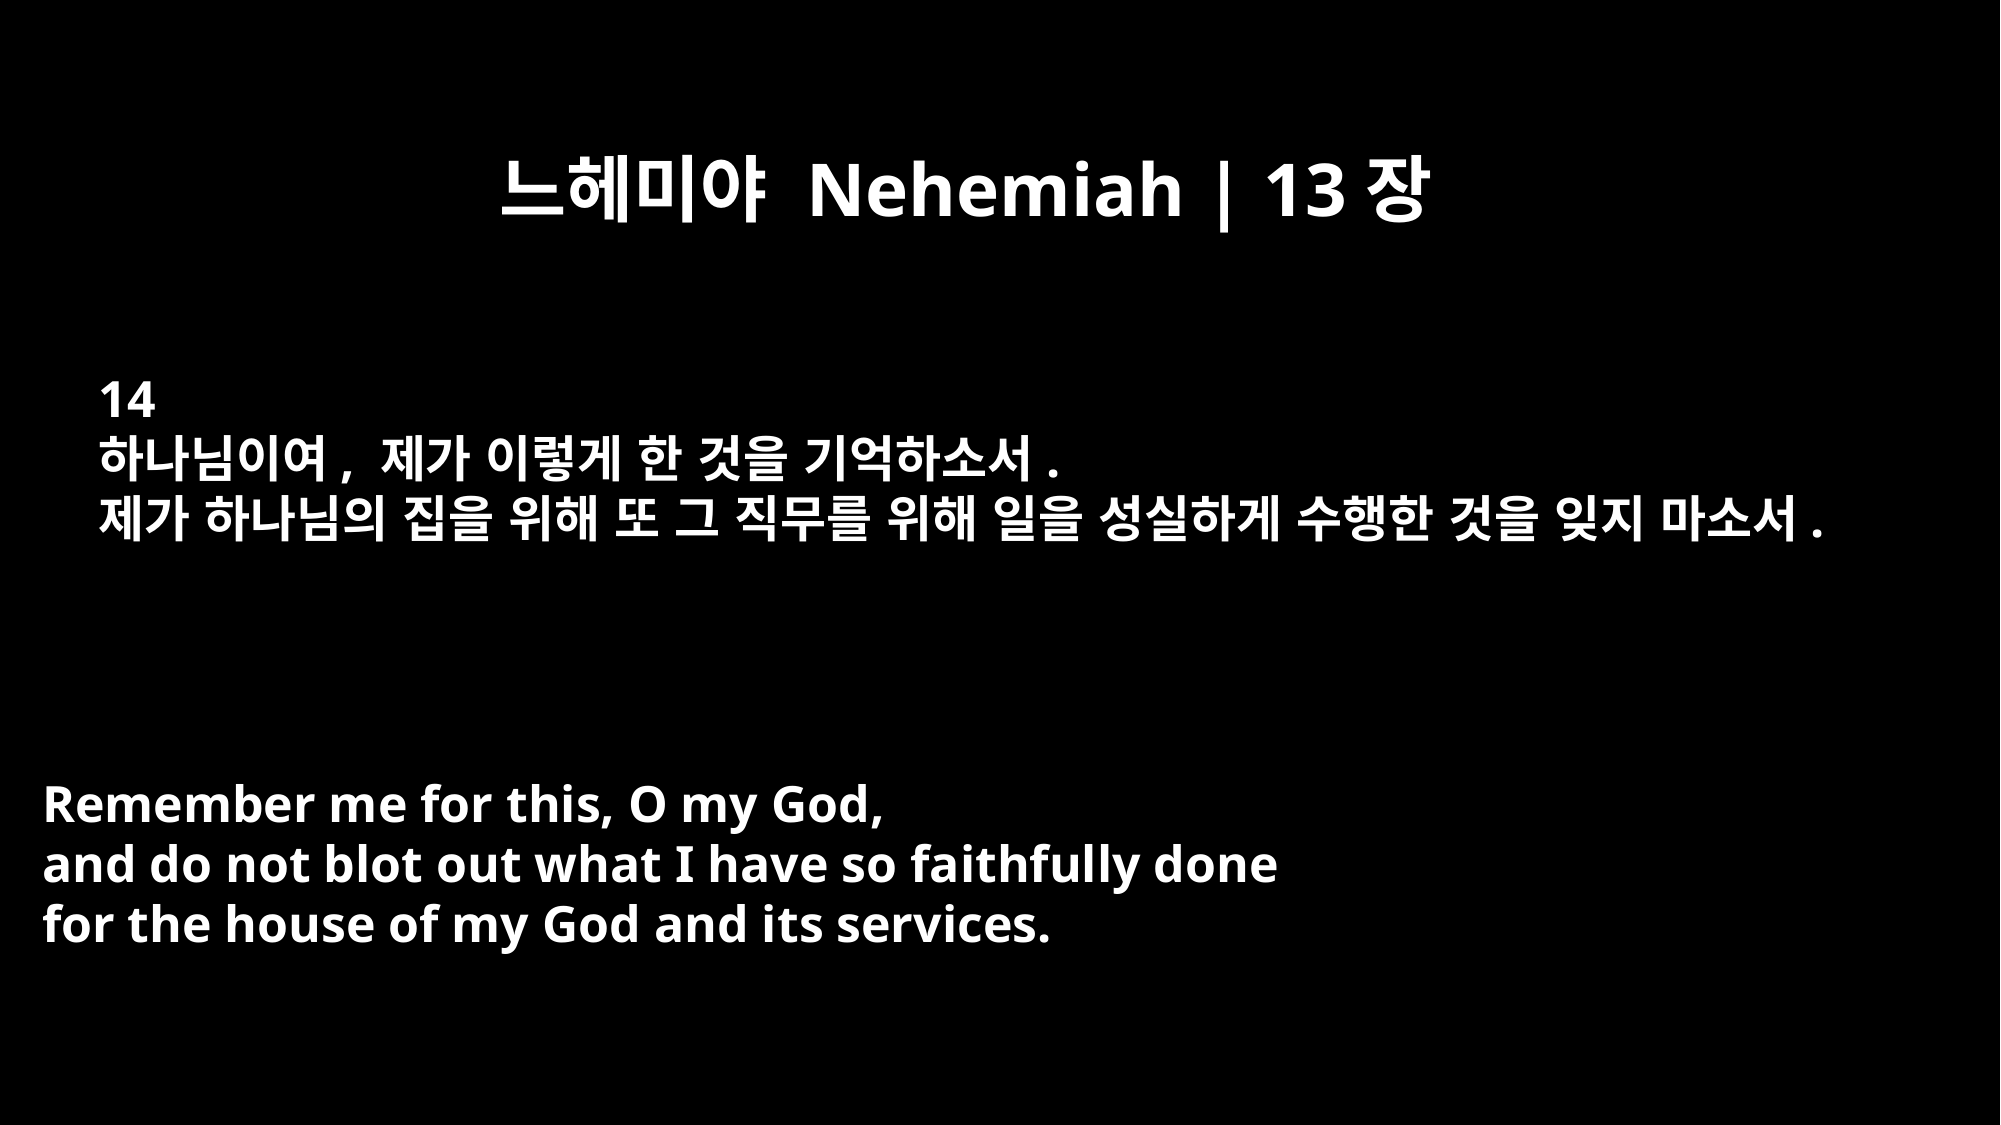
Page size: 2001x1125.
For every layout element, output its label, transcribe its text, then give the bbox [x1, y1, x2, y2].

text_box Remember me for this, O my God, and do not blot out what I have so faithfully done for the house of my God and its services. [27, 764, 1308, 960]
text_box 14 하나님이여, 제가 이렇게 한 것을 기억하소서. 제가 하나님의 집을 위해 또 그 직무를 위해 일을 성실하게 수행한 것을 잊지 마소서. [84, 359, 1841, 555]
text_box 느헤미야 Nehemiah | 13장 [484, 136, 1448, 239]
